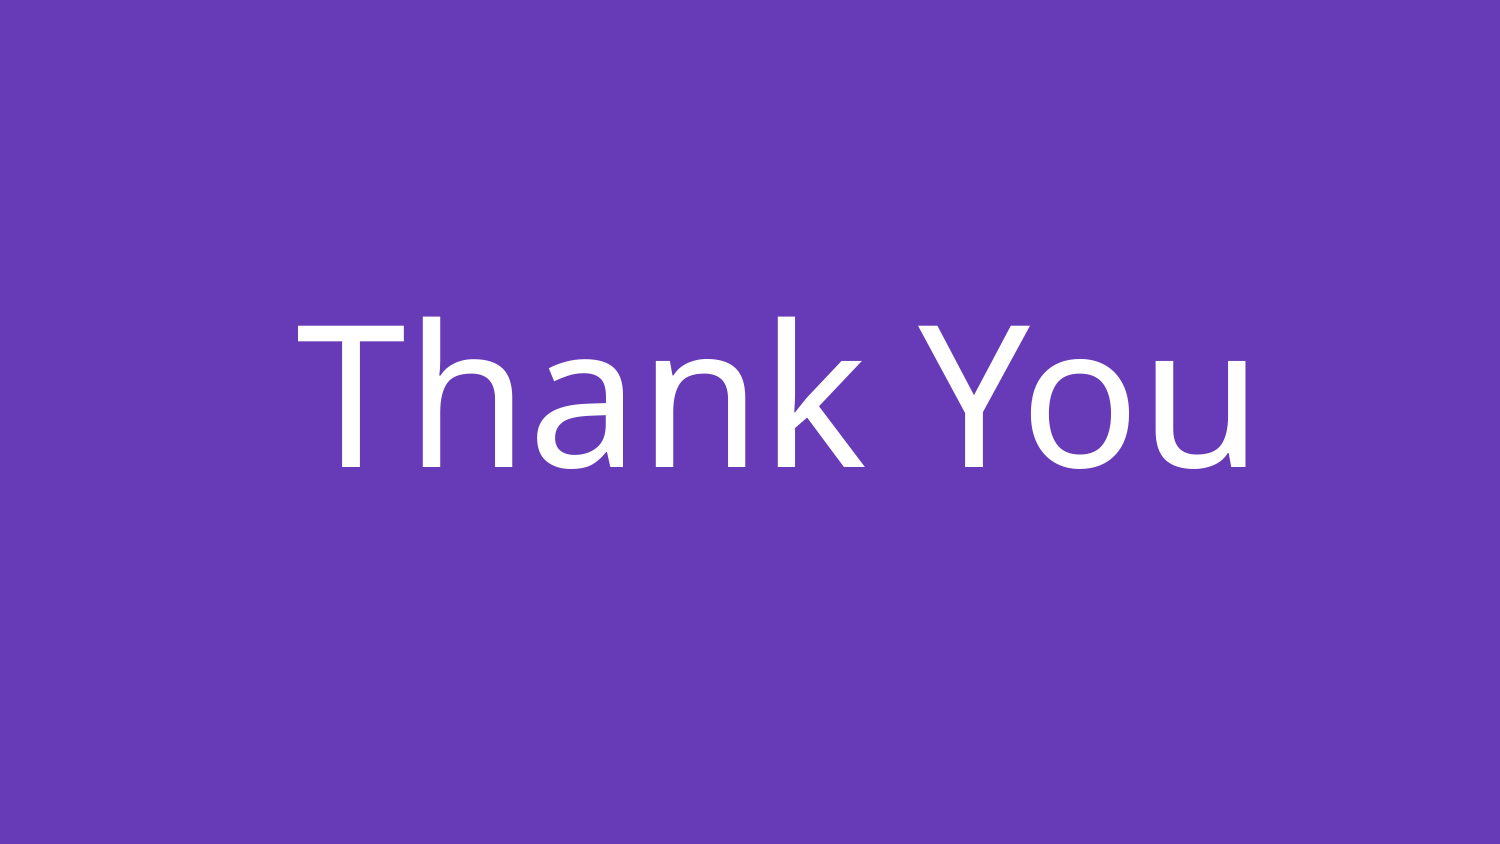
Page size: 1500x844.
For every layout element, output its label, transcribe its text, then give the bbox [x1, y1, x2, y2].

title Thank You [80, 86, 1479, 757]
